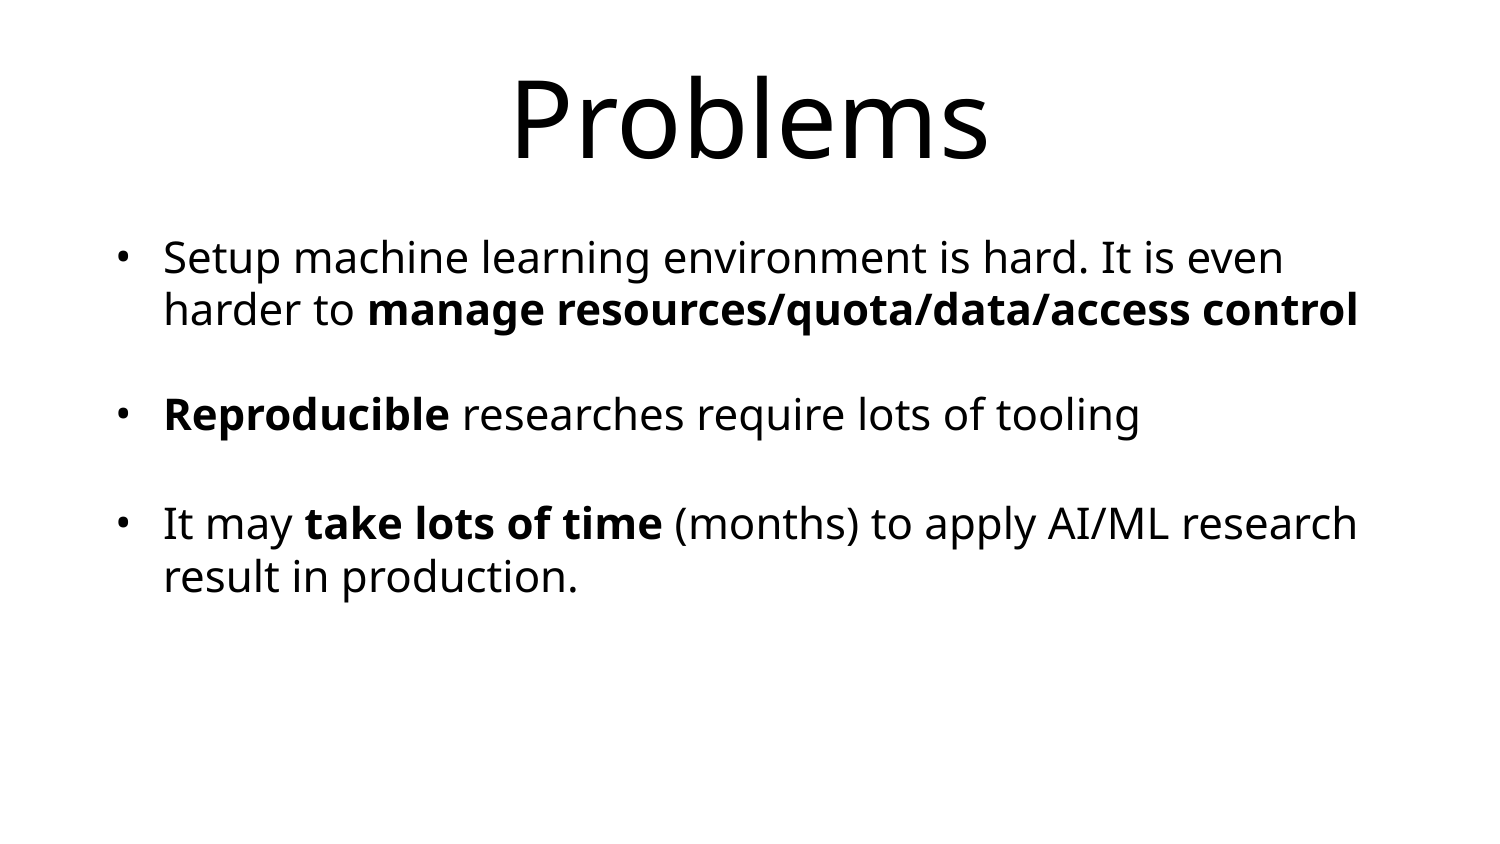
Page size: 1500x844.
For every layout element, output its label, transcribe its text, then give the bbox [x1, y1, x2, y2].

list Setup machine learning environment is hard. It is even harder to manage resources/quota/data/access control Reproducible researches require lots of tooling It may take lots of time (months) to apply AI/ML research result in production. [109, 224, 1391, 768]
title Problems [109, 21, 1391, 209]
